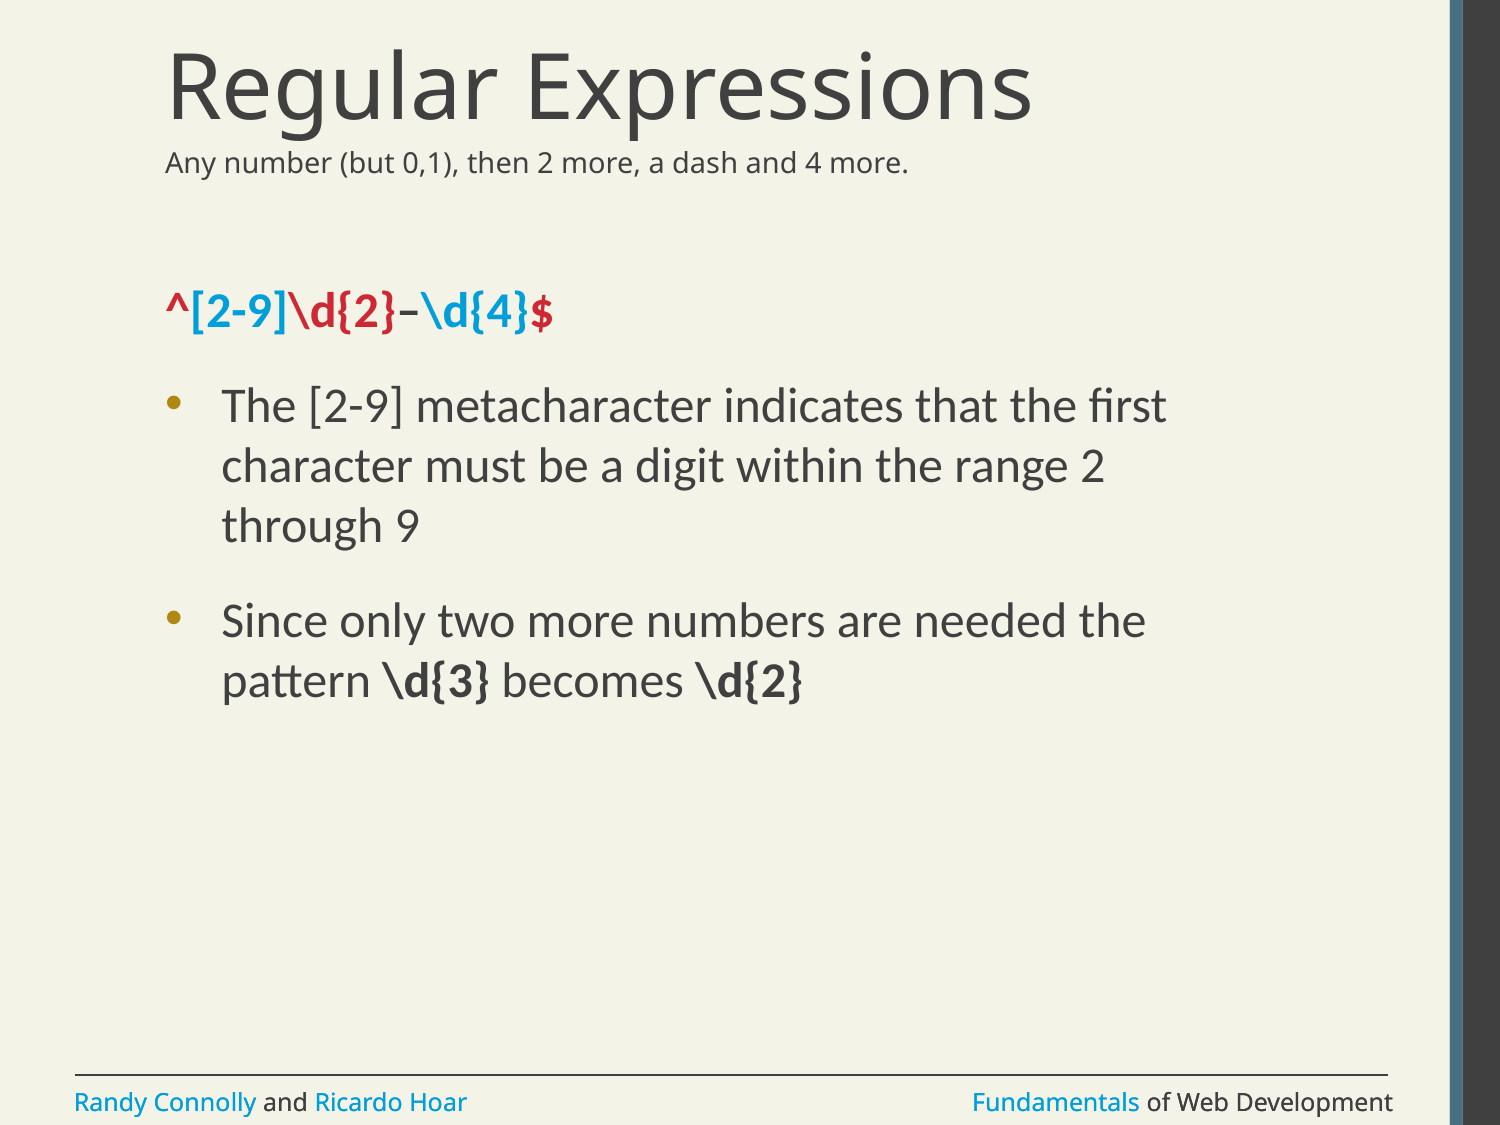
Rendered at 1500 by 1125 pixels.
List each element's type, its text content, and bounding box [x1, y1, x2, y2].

title Regular Expressions [150, 20, 1425, 188]
list ^[2-9]\d{2}–\d{4}$ The [2-9] metacharacter indicates that the first character must be a digit within the range 2 through 9 Since only two more numbers are needed the pattern \d{3} becomes \d{2} [150, 270, 1200, 1013]
list Any number (but 0,1), then 2 more, a dash and 4 more. [150, 137, 1200, 188]
